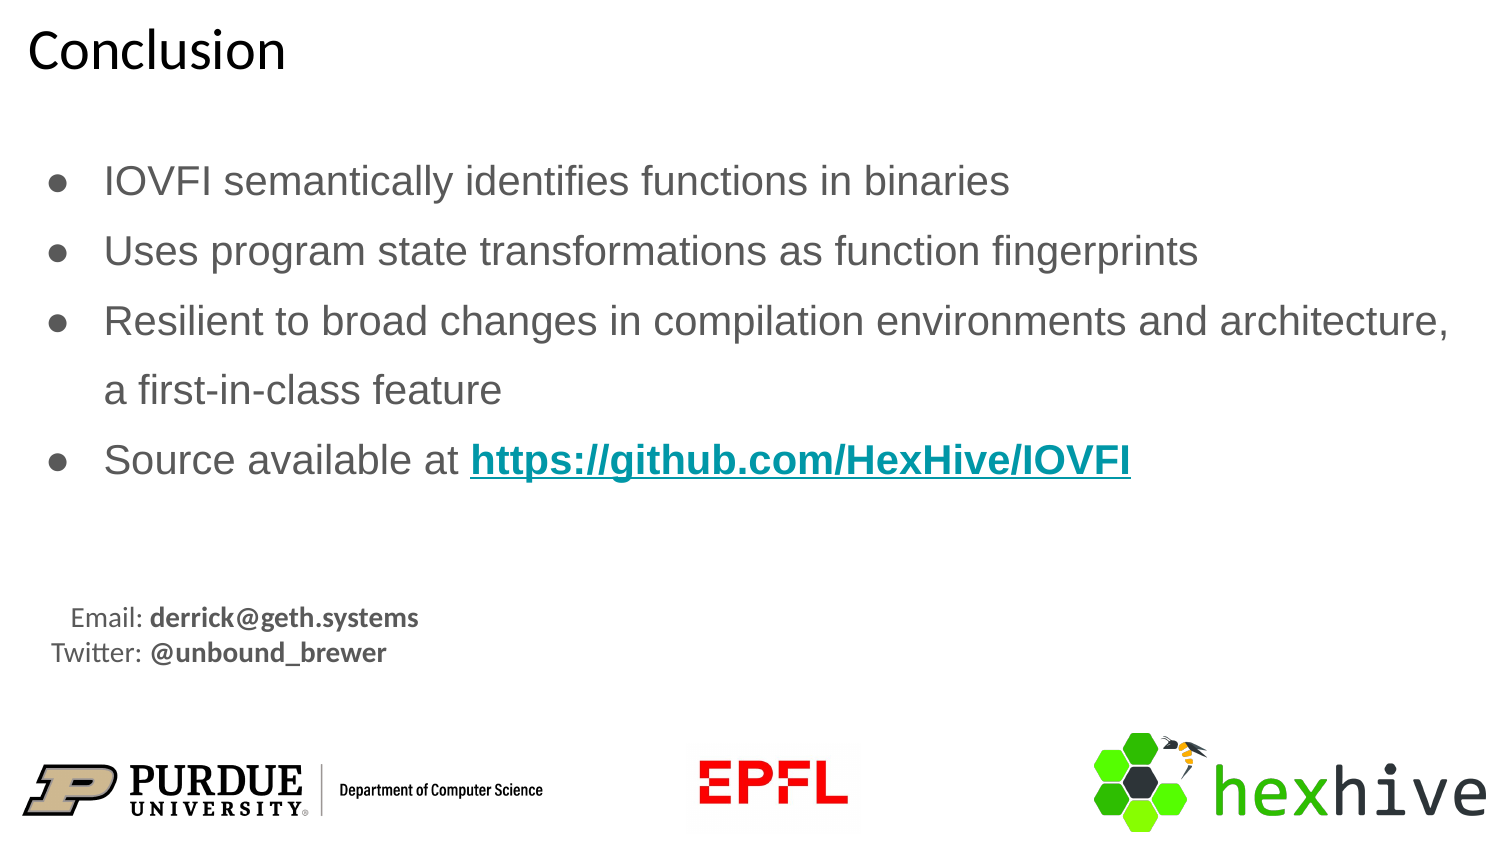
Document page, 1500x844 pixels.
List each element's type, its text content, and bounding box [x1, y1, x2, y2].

picture [1094, 733, 1487, 832]
title Conclusion [13, 10, 1449, 105]
picture [21, 761, 554, 819]
list IOVFI semantically identifies functions in binaries Uses program state transformations as function fingerprints Resilient to broad changes in compilation environments and architecture, a first-in-class feature Source available at https://github.com/HexHive/IOVFI [13, 119, 1480, 571]
text_box Email: derrick@geth.systems Twitter: @unbound_brewer [36, 582, 687, 683]
picture [686, 743, 862, 842]
